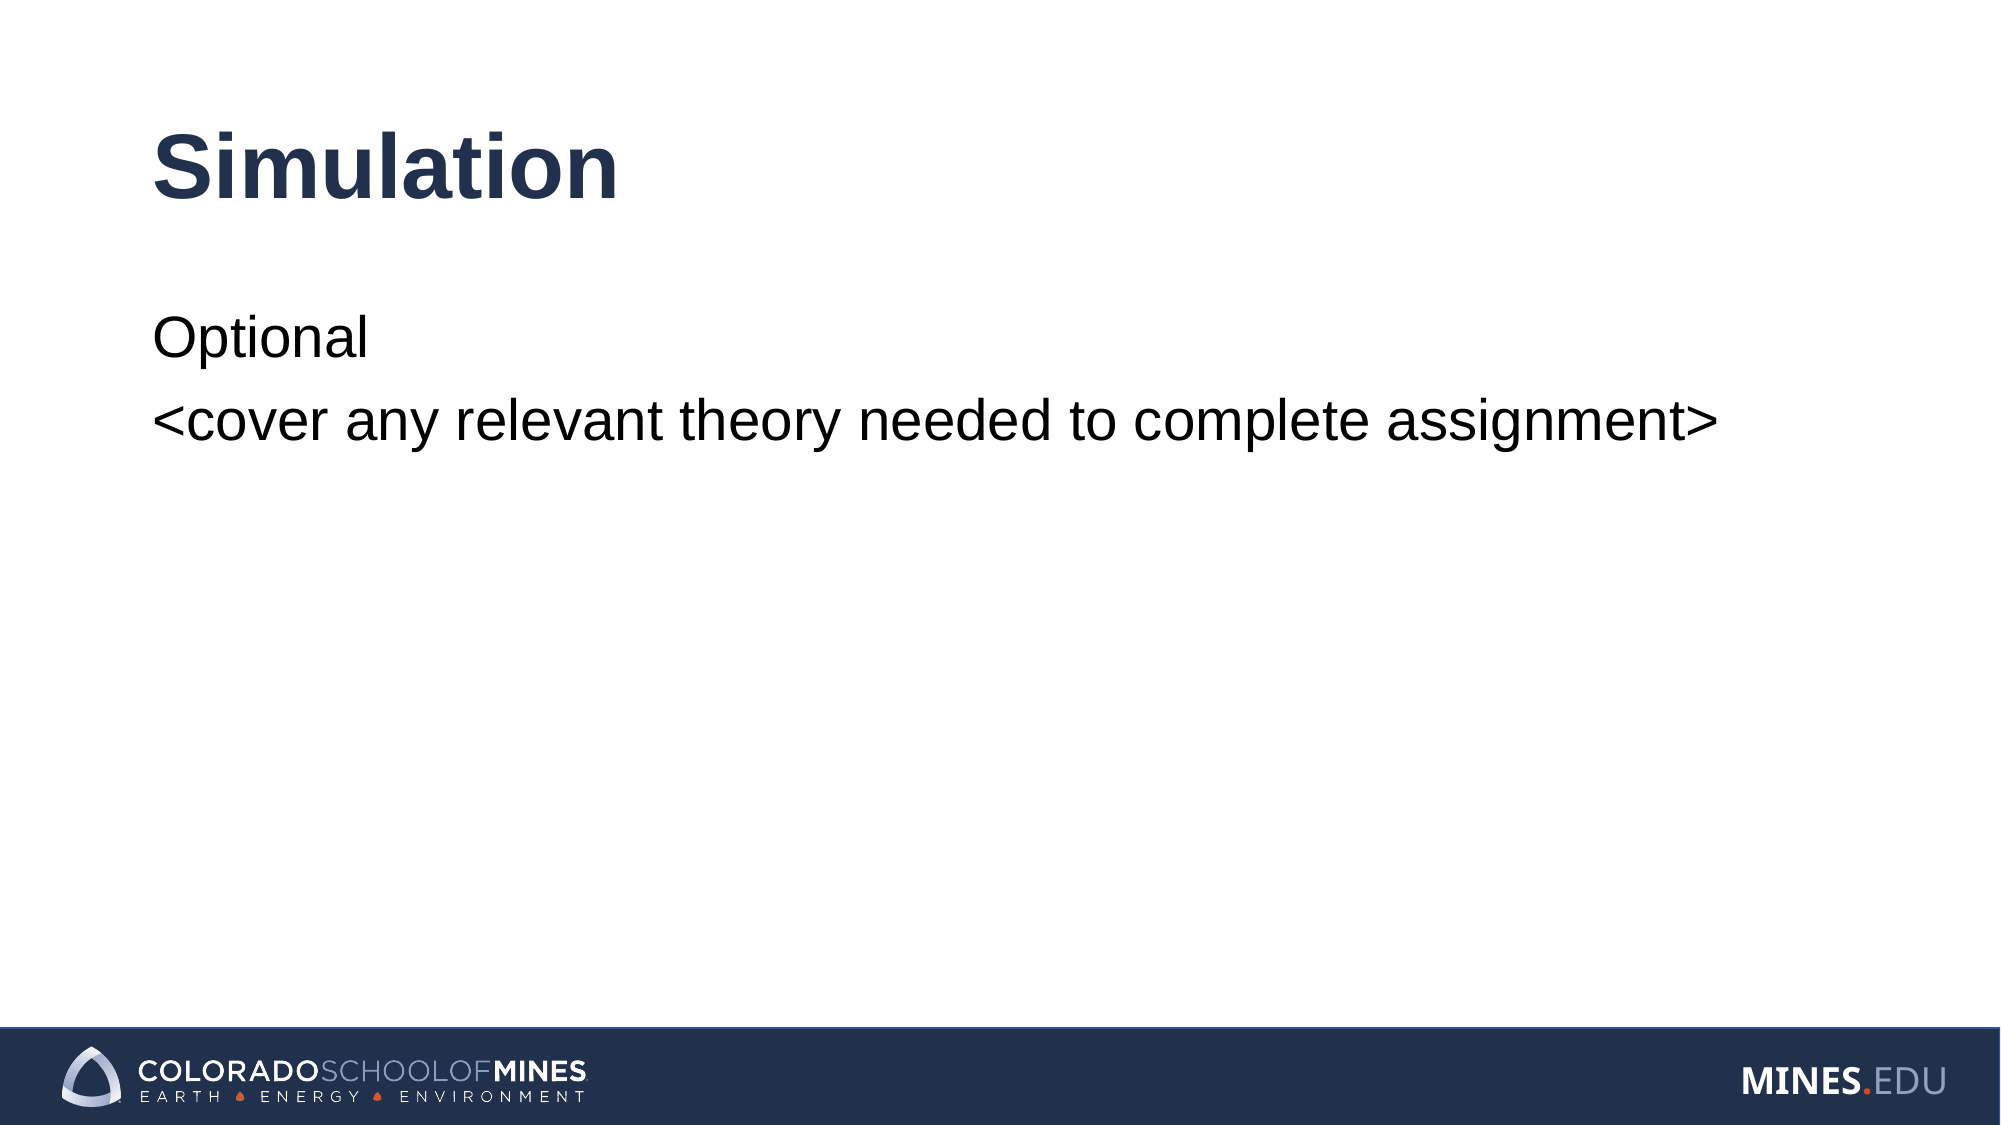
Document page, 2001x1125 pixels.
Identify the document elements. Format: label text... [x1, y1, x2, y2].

list Optional <cover any relevant theory needed to complete assignment> [137, 299, 1863, 857]
picture [62, 1046, 588, 1107]
title Simulation [137, 59, 1863, 278]
